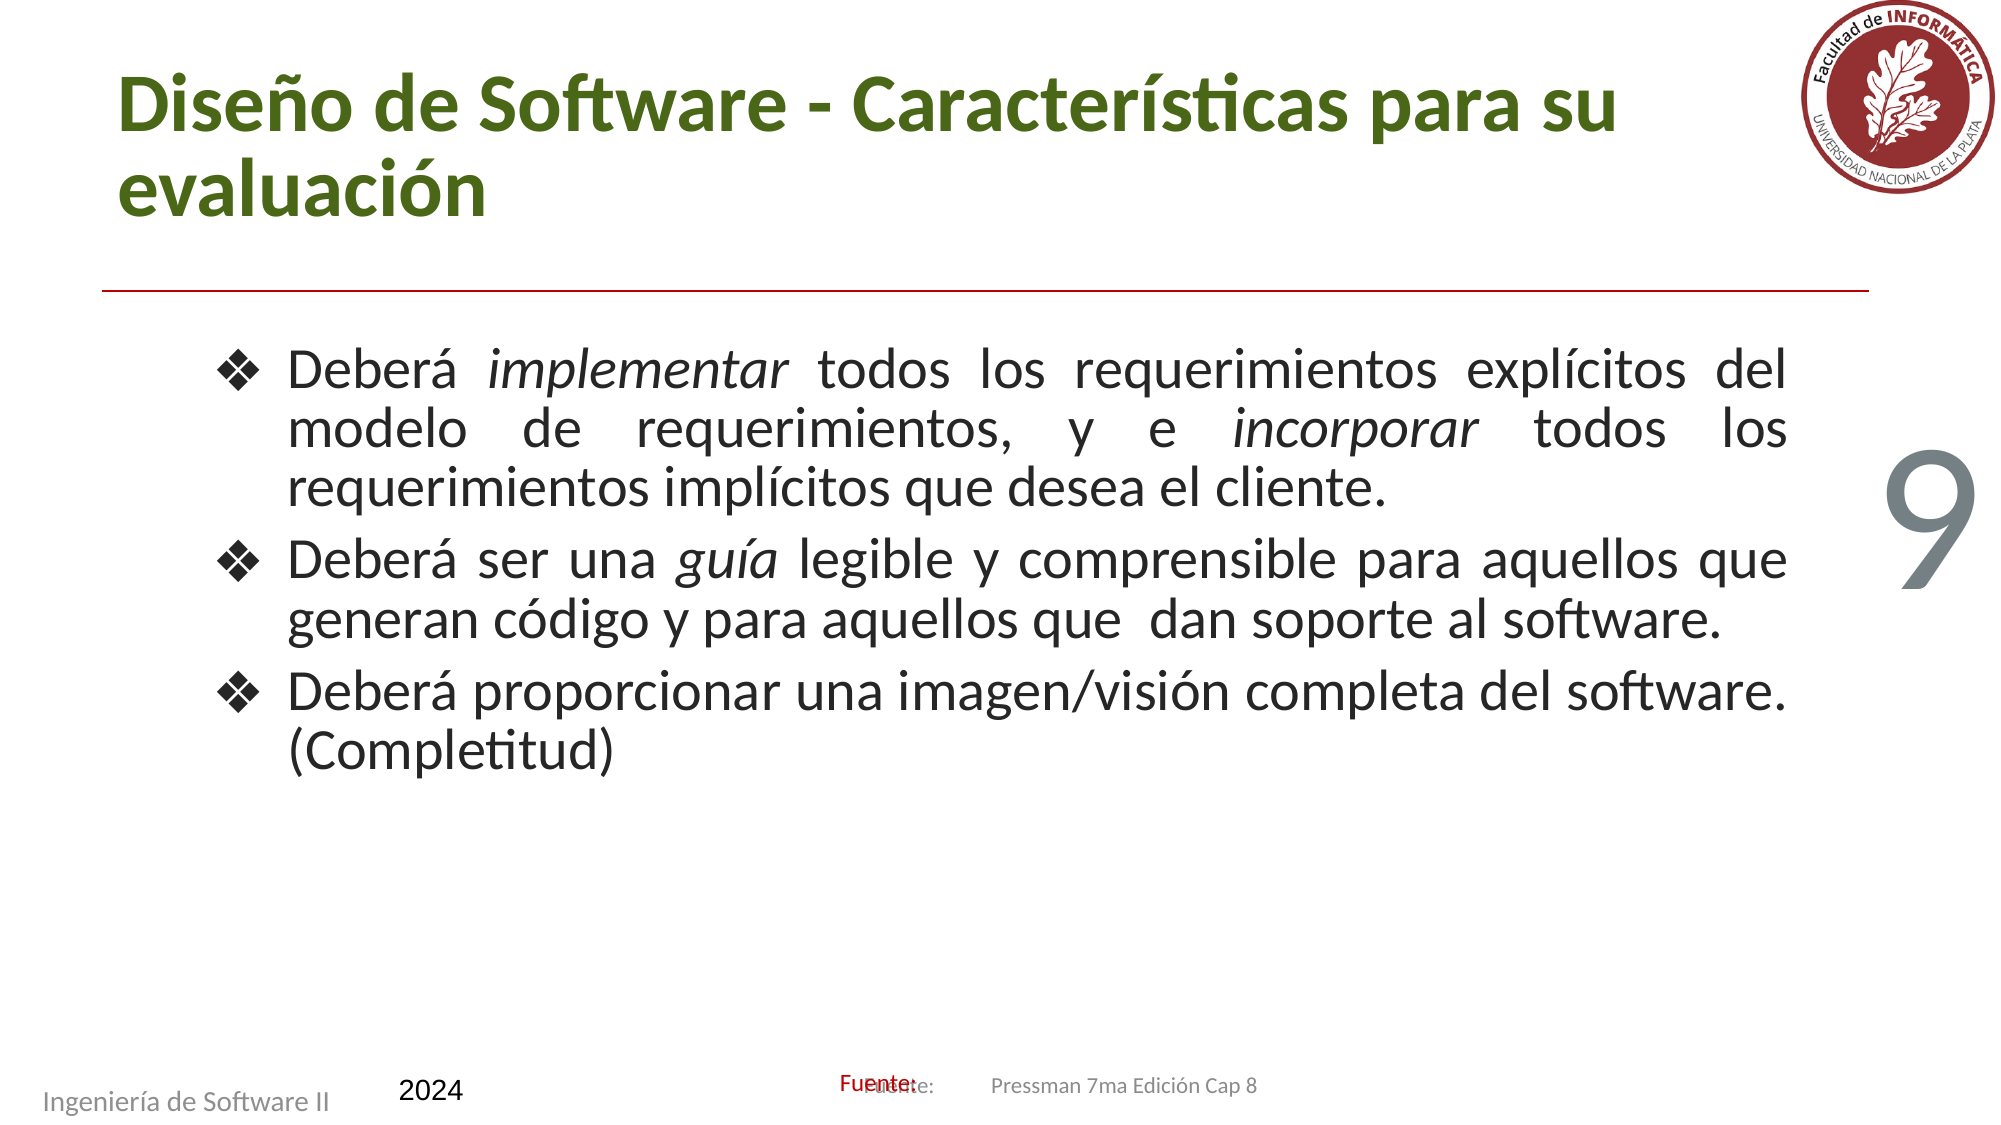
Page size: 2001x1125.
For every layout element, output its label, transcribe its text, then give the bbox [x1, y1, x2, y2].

text_box Deberá implementar todos los requerimientos explícitos del modelo de requerimientos, y e incorporar todos los requerimientos implícitos que desea el cliente. Deberá ser una guía legible y comprensible para aquellos que generan código y para aquellos que dan soporte al software. Deberá proporcionar una imagen/visión completa del software. (Completitud) [196, 333, 1804, 1068]
text_box Ingeniería de Software II [27, 1075, 381, 1110]
text_box 9 [1804, 467, 1998, 640]
text_box Diseño de Software - Características para su evaluación [102, 105, 1747, 291]
text_box Pressman 7ma Edición Cap 8 [976, 1068, 1331, 1118]
picture [1801, 0, 2000, 195]
